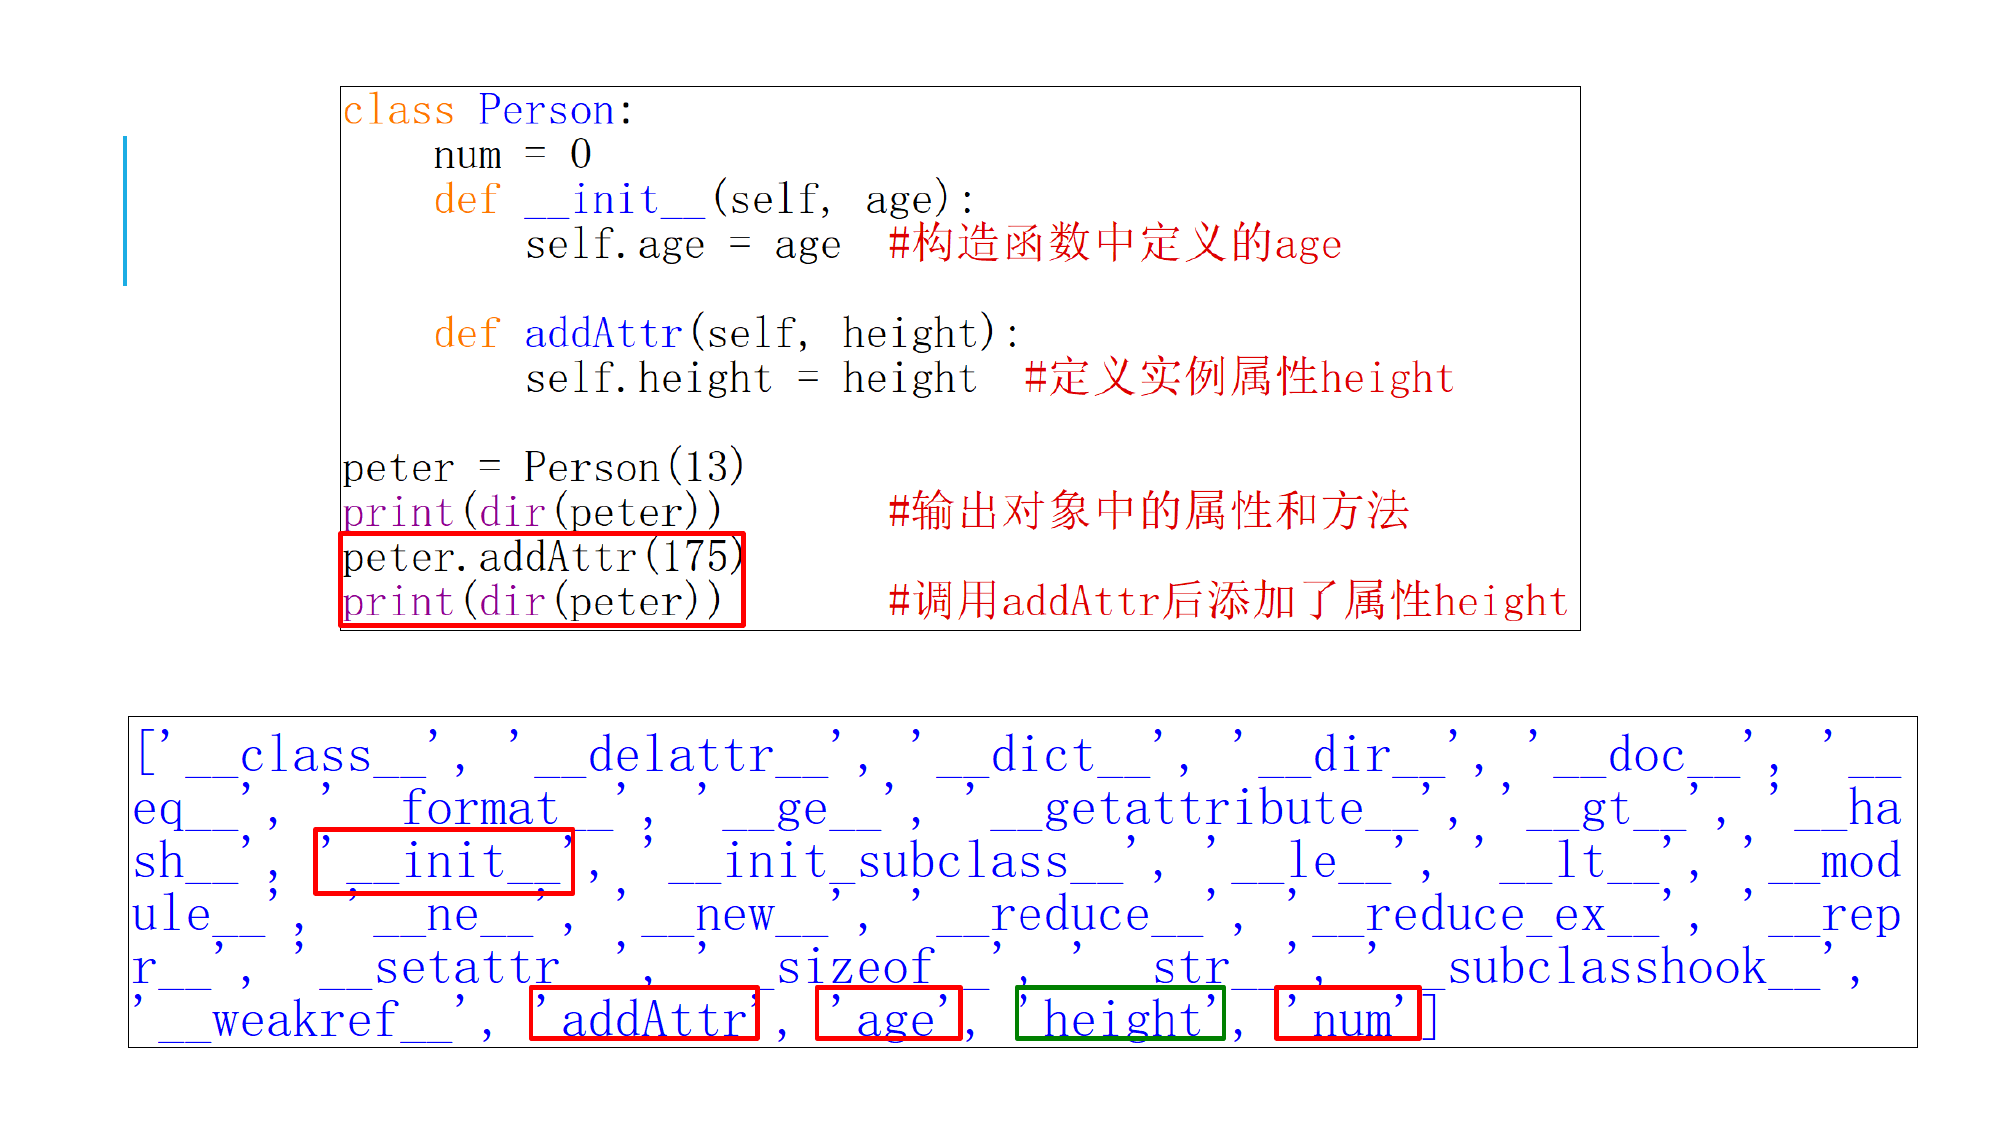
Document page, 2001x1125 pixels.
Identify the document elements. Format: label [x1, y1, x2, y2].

picture [340, 86, 1581, 631]
picture [127, 716, 1918, 1048]
